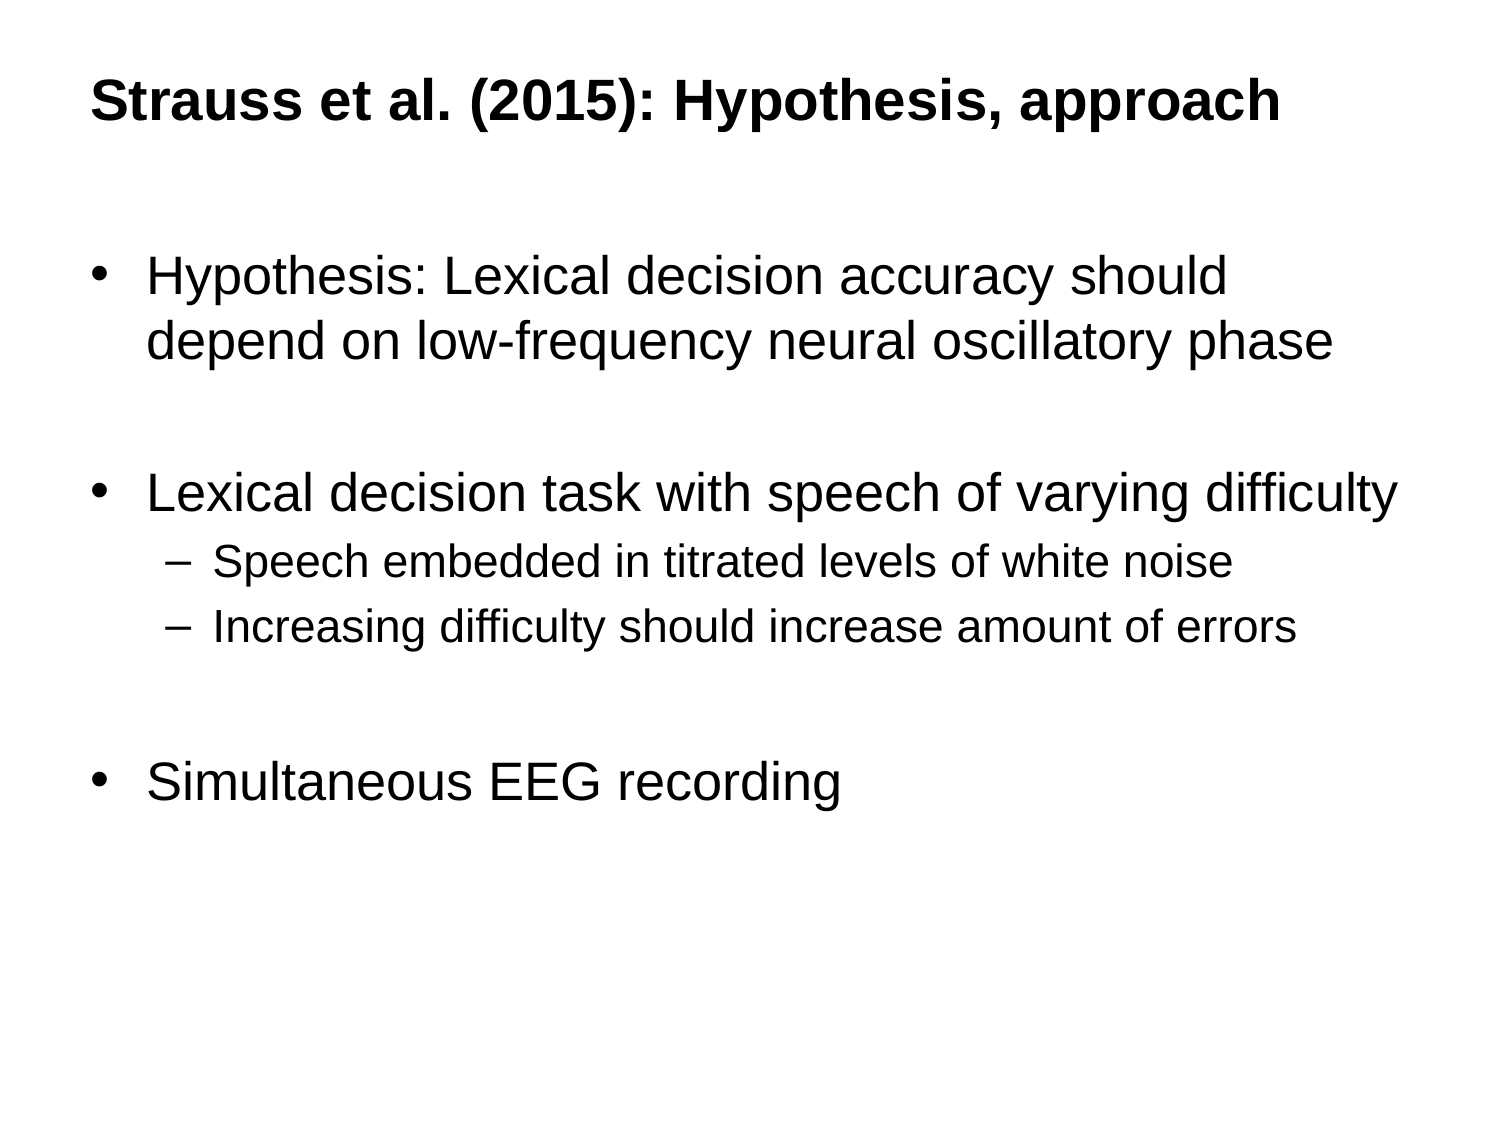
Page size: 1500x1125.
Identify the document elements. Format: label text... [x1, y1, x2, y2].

list Hypothesis: Lexical decision accuracy should depend on low-frequency neural oscillatory phase Lexical decision task with speech of varying difficulty Speech embedded in titrated levels of white noise Increasing difficulty should increase amount of errors Simultaneous EEG recording [75, 233, 1425, 907]
title Strauss et al. (2015): Hypothesis, approach [75, 45, 1425, 149]
